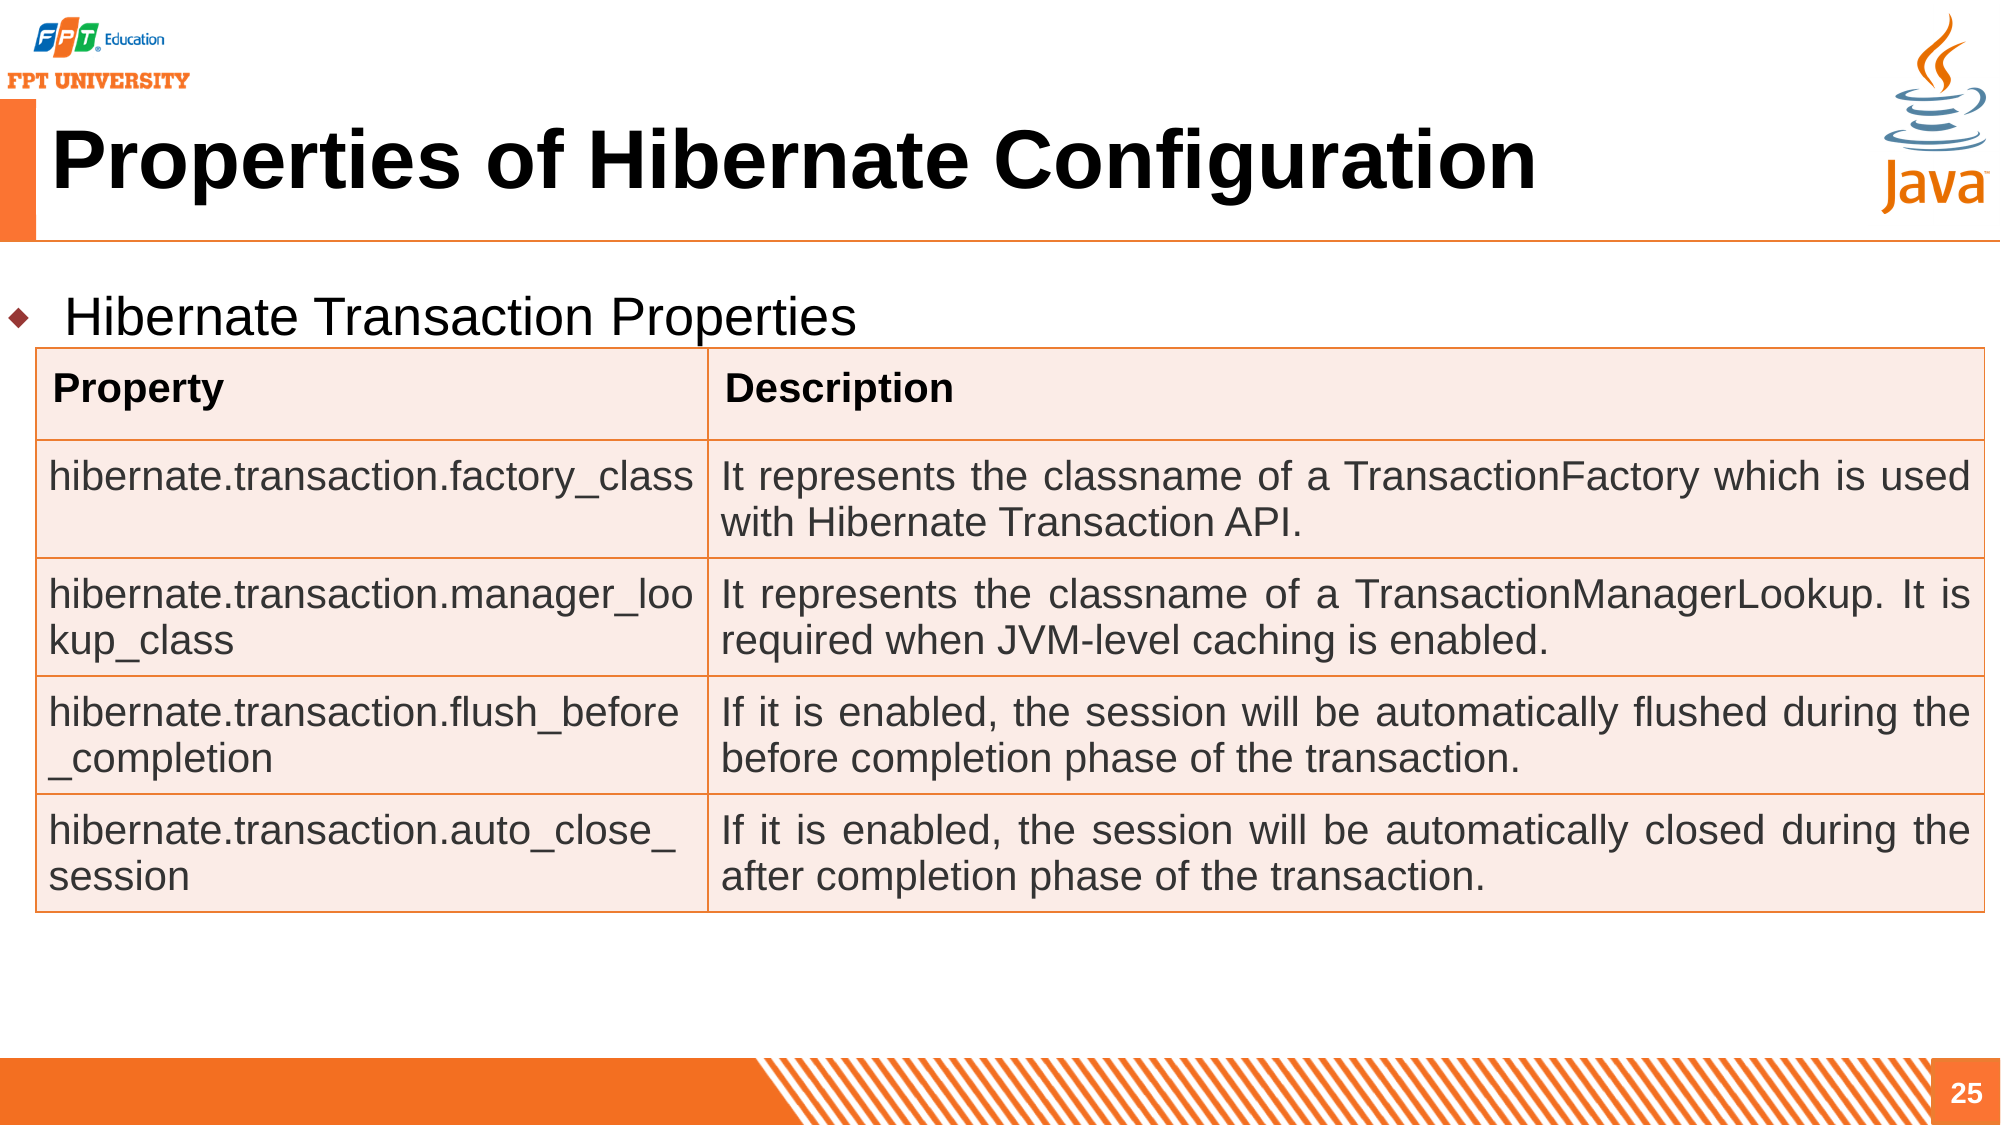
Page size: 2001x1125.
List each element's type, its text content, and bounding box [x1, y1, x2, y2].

picture [1868, 4, 2000, 226]
picture [0, 1058, 1934, 1125]
table_cell If it is enabled, the session will be automatically flushed during the before completion phase of the transaction. [709, 677, 1984, 793]
table_cell hibernate.transaction.auto_close_session [37, 795, 707, 911]
table_header Description [709, 349, 1984, 439]
slide_number 25 [1933, 1059, 2000, 1124]
table_header Property [37, 349, 707, 439]
table_cell If it is enabled, the session will be automatically closed during the after completion phase of the transaction. [709, 795, 1984, 911]
list Hibernate Transaction Properties [0, 266, 1985, 1057]
table_cell It represents the classname of a TransactionManagerLookup. It is required when JVM-level caching is enabled. [709, 559, 1984, 675]
table_cell It represents the classname of a TransactionFactory which is used with Hibernate Transaction API. [709, 441, 1984, 557]
table_cell hibernate.transaction.flush_before_completion [37, 677, 707, 793]
table_cell hibernate.transaction.manager_lookup_class [37, 559, 707, 675]
picture [0, 2, 197, 99]
table_cell hibernate.transaction.factory_class [37, 441, 707, 557]
title Properties of Hibernate Configuration [36, 108, 1869, 215]
